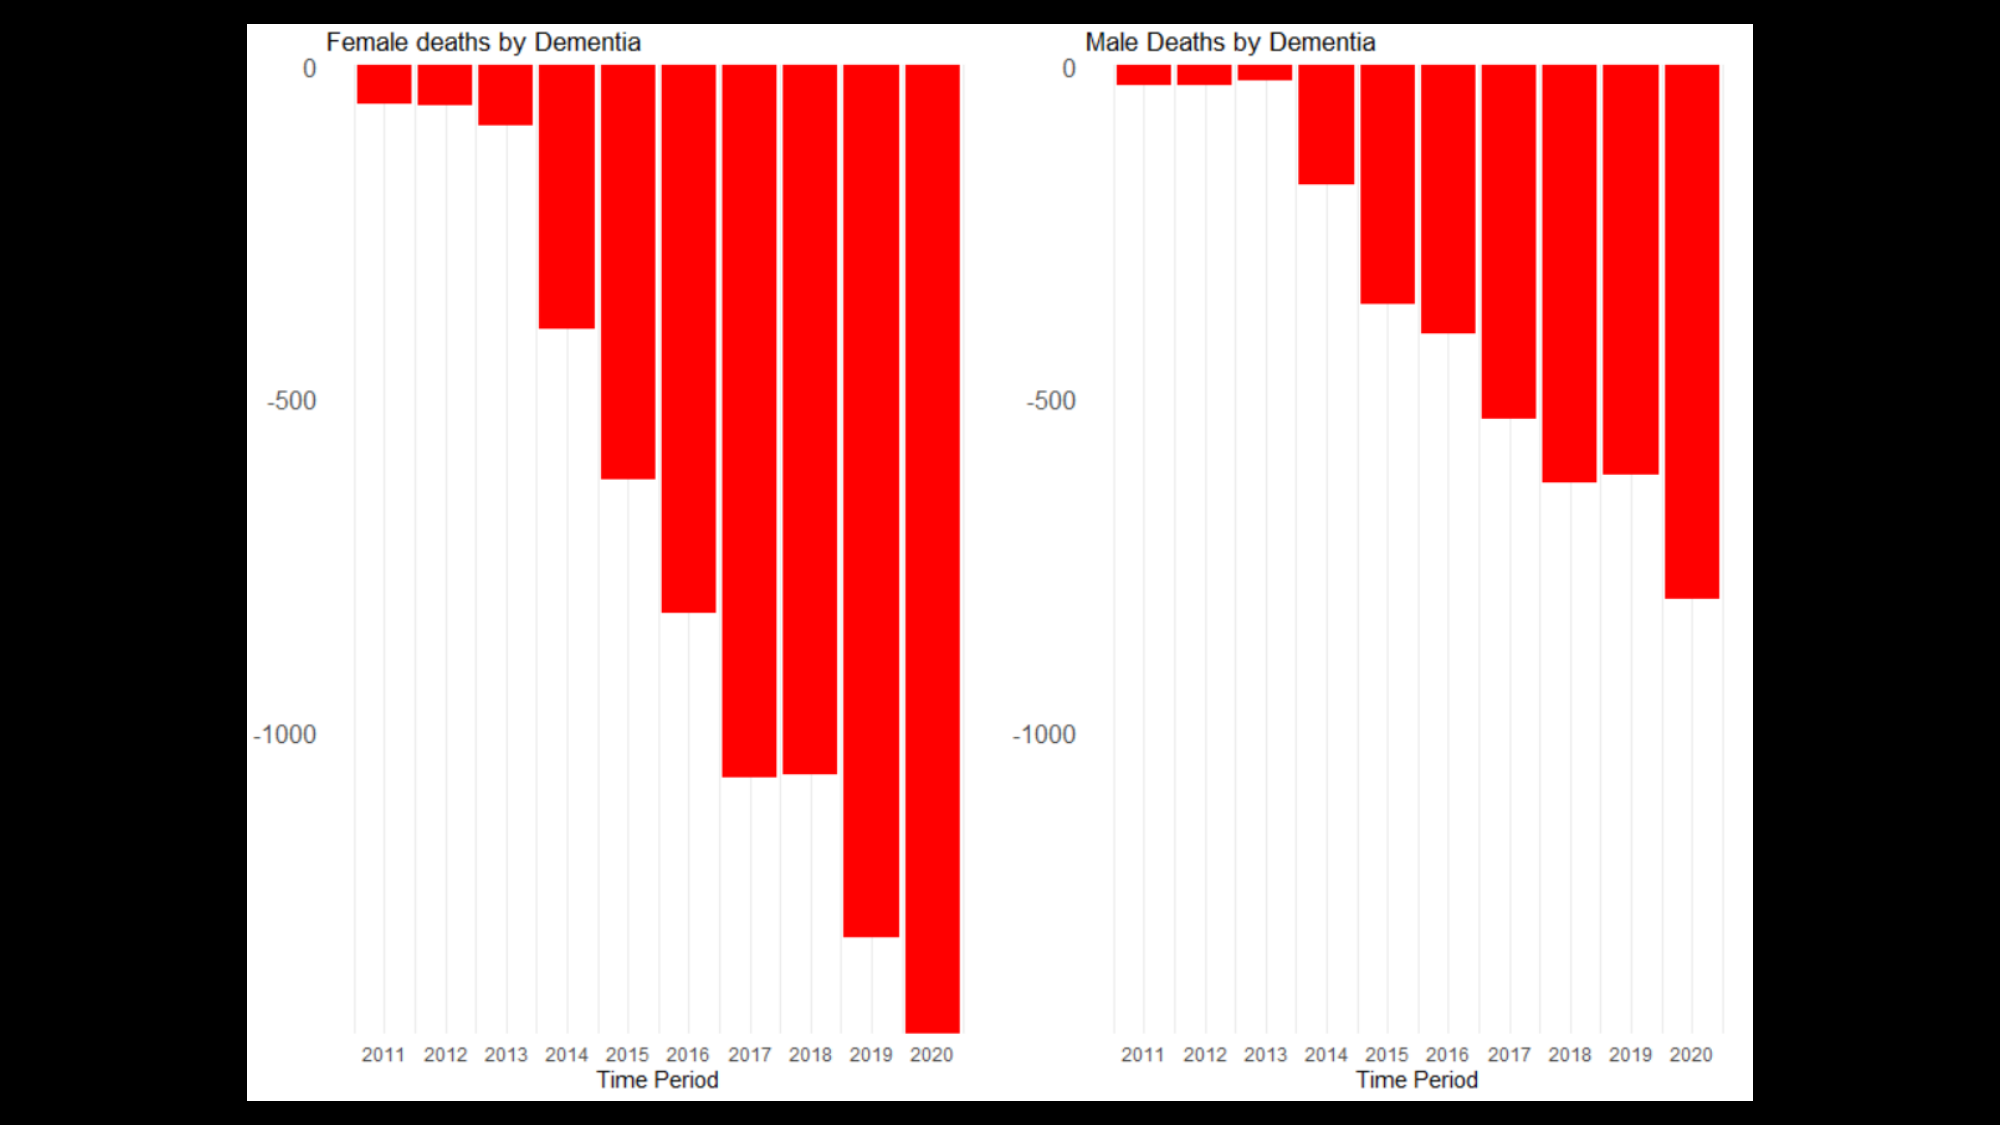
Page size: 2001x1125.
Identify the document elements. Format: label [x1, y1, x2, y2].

list [247, 24, 1753, 1101]
